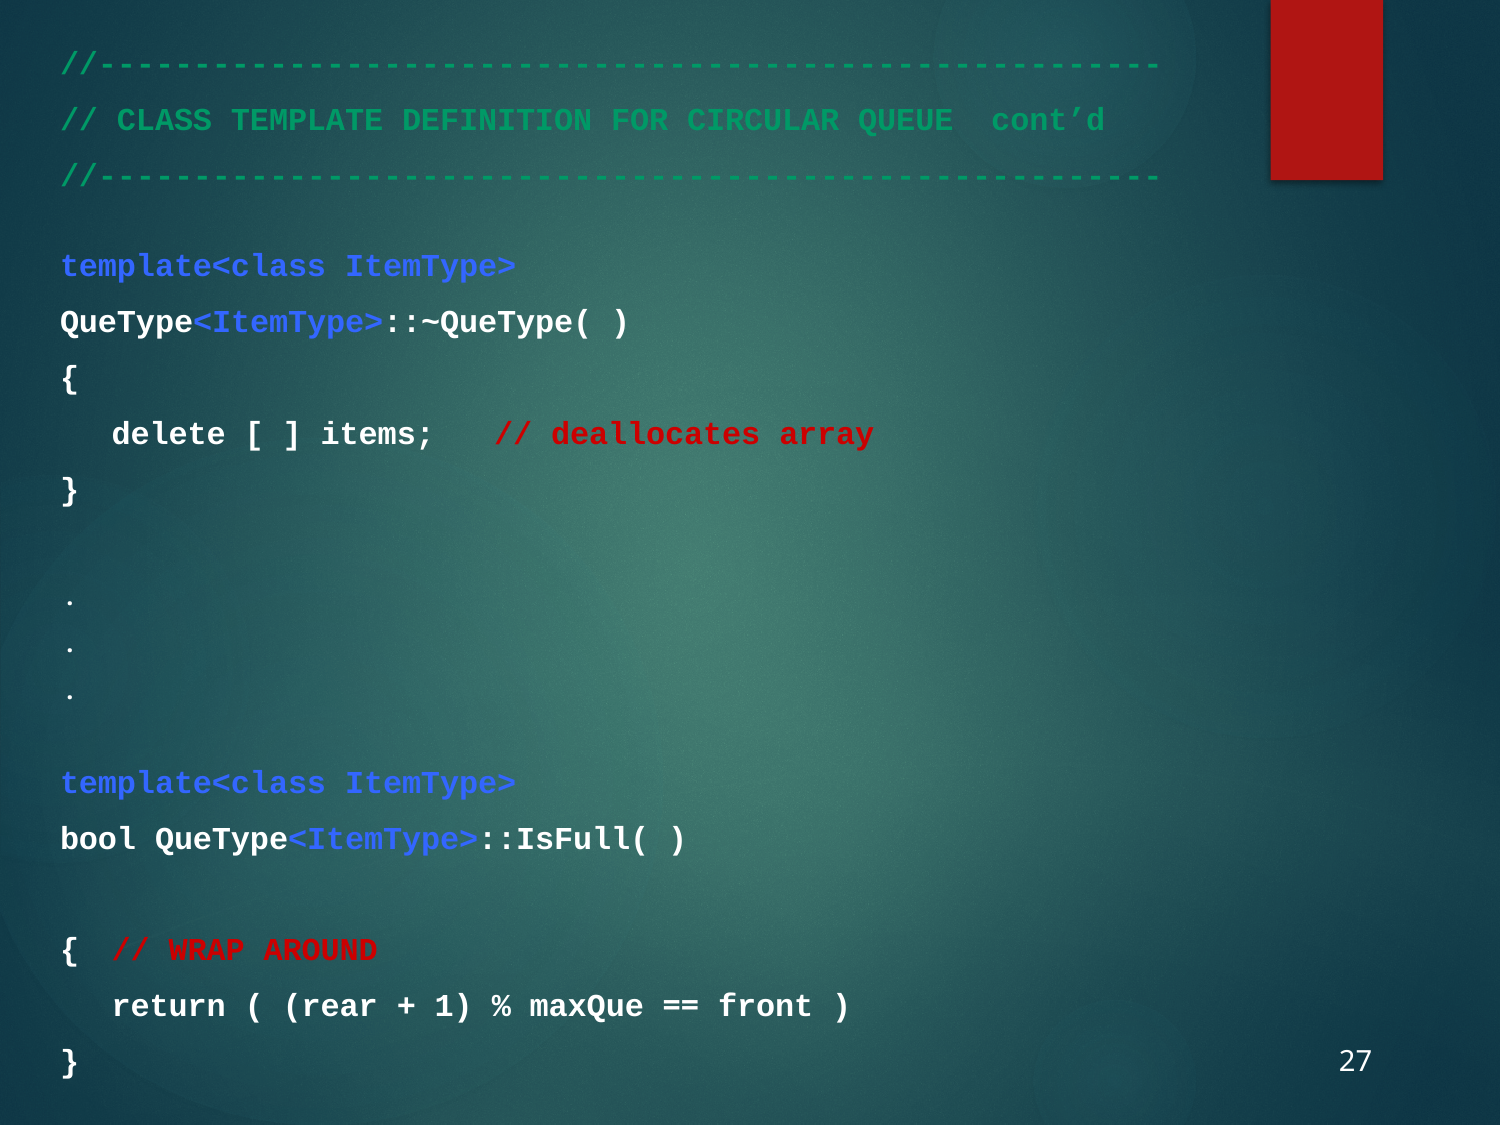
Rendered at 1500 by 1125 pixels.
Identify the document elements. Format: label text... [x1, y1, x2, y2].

text_box 27 [1287, 1024, 1388, 1100]
list //-------------------------------------------------------- // CLASS TEMPLATE DEFINITION FOR CIRCULAR QUEUE cont’d //-------------------------------------------------------- template<class ItemType> QueType<ItemType>::~QueType( ) { delete [ ] items; // deallocates array } . . . template<class ItemType> bool QueType<ItemType>::IsFull( ) { // WRAP AROUND return ( (rear + 1) % maxQue == front ) } [45, 35, 1434, 1087]
